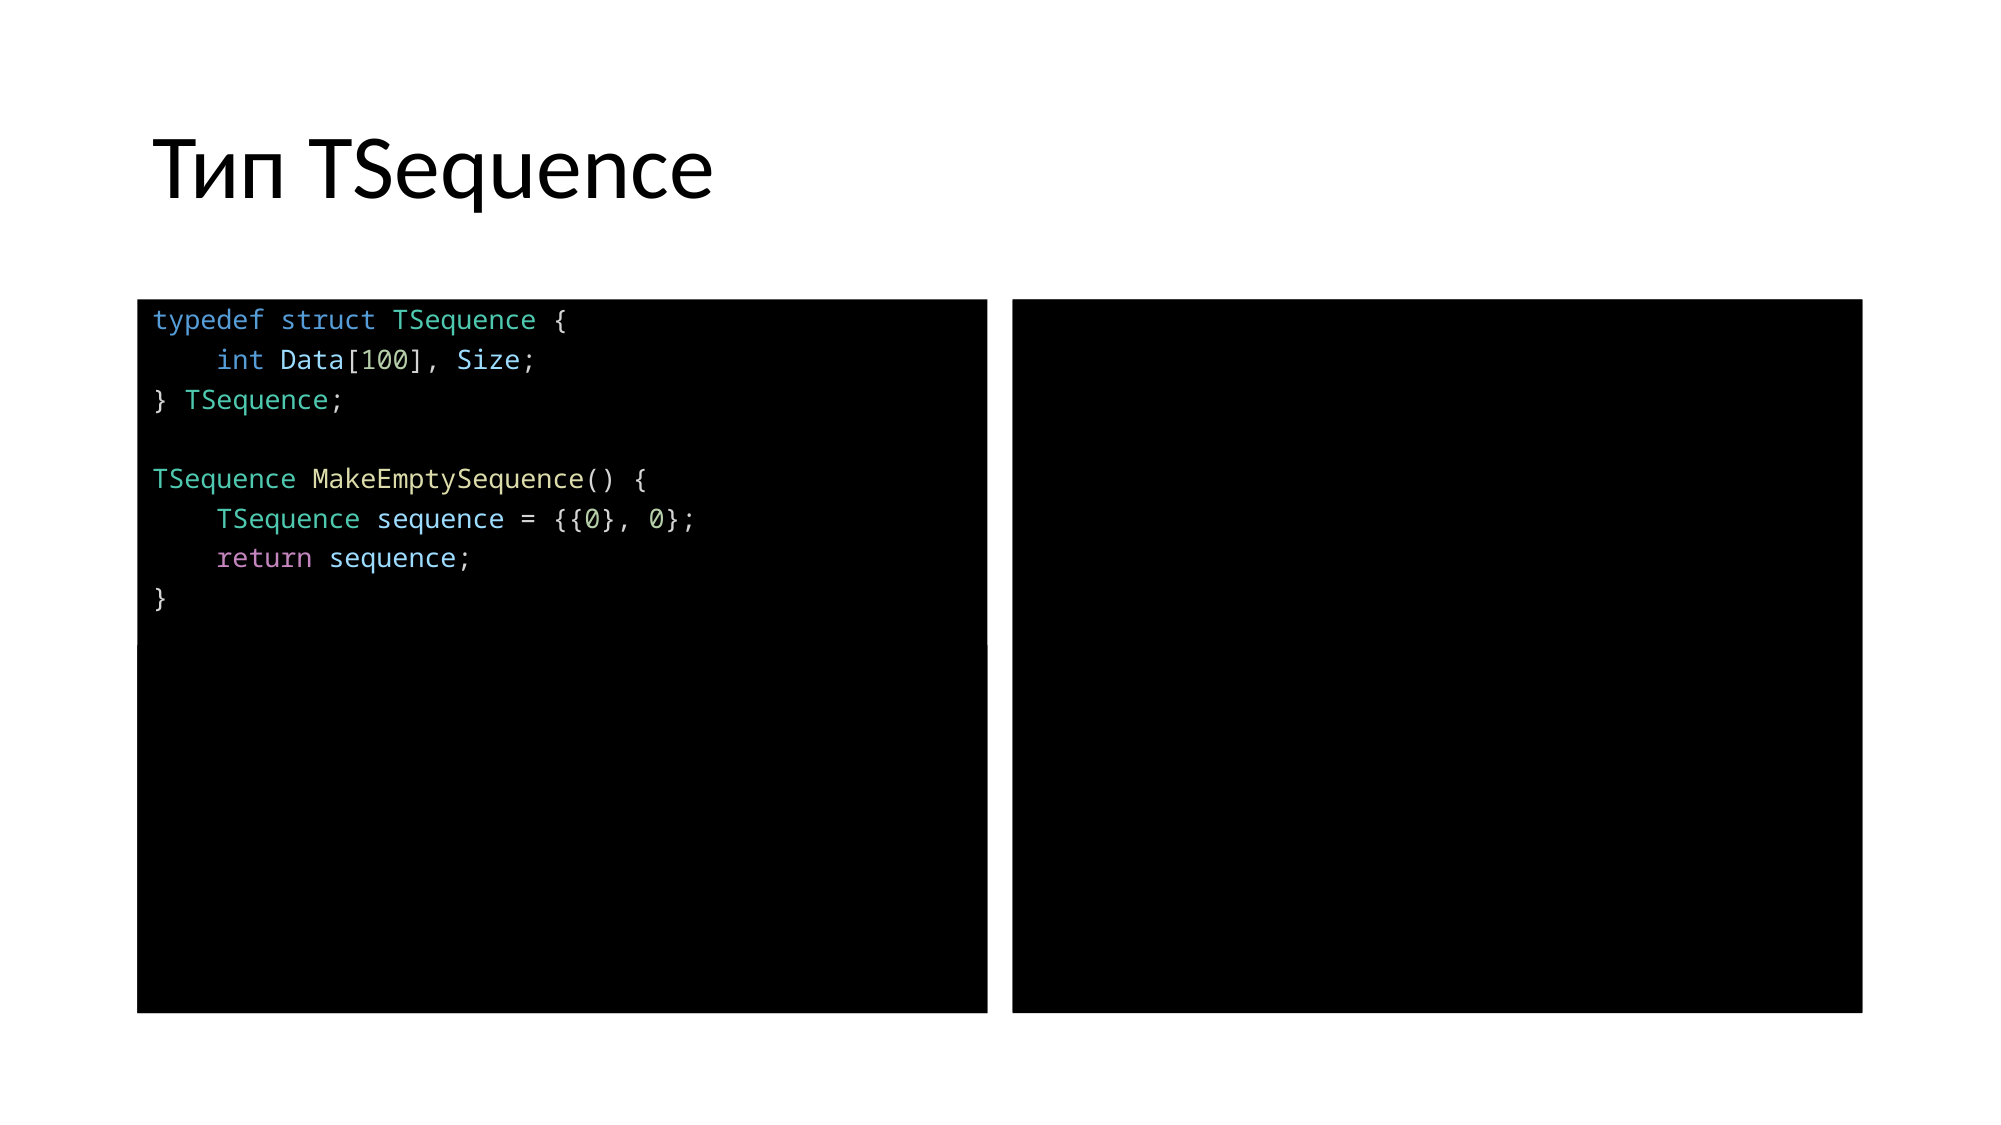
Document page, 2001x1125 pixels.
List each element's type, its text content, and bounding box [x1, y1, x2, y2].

text_box [1011, 299, 1863, 1013]
title Тип TSequence [137, 59, 1863, 278]
list typedef struct TSequence { int Data[100], Size; } TSequence; TSequence MakeEmptySequence() { TSequence sequence = {{0}, 0}; return sequence; } int GetSize(const TSequence* sequence) { return sequence->Size; } int GetElement(const TSequence* sequence, int idx) { assert(idx < sequence->Size); return sequence->Data[idx]; } [137, 299, 988, 644]
text_box [136, 644, 988, 1014]
